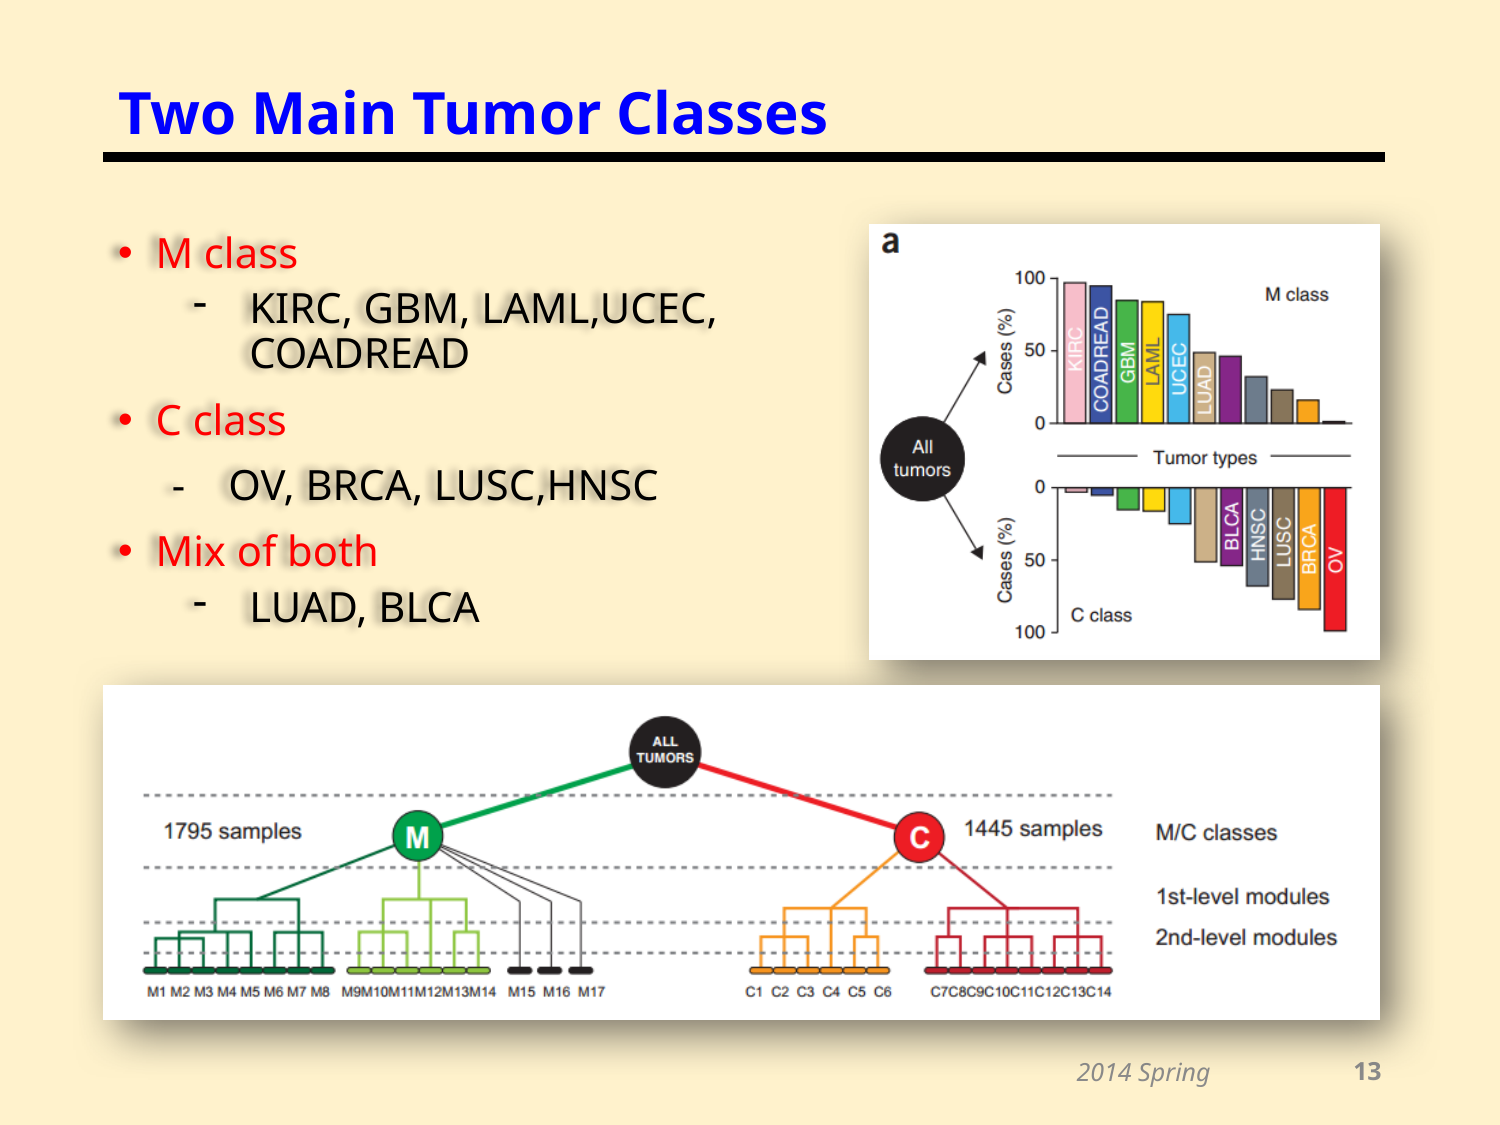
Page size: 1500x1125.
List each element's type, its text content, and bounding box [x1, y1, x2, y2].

title Two Main Tumor Classes [103, 47, 1397, 185]
footer 2014 Spring [890, 1060, 1397, 1104]
picture [869, 224, 1380, 660]
list M class KIRC, GBM, LAML,UCEC, COADREAD C class - OV, BRCA, LUSC,HNSC Mix of both LUAD, BLCA [103, 224, 864, 662]
picture [103, 685, 1380, 1020]
